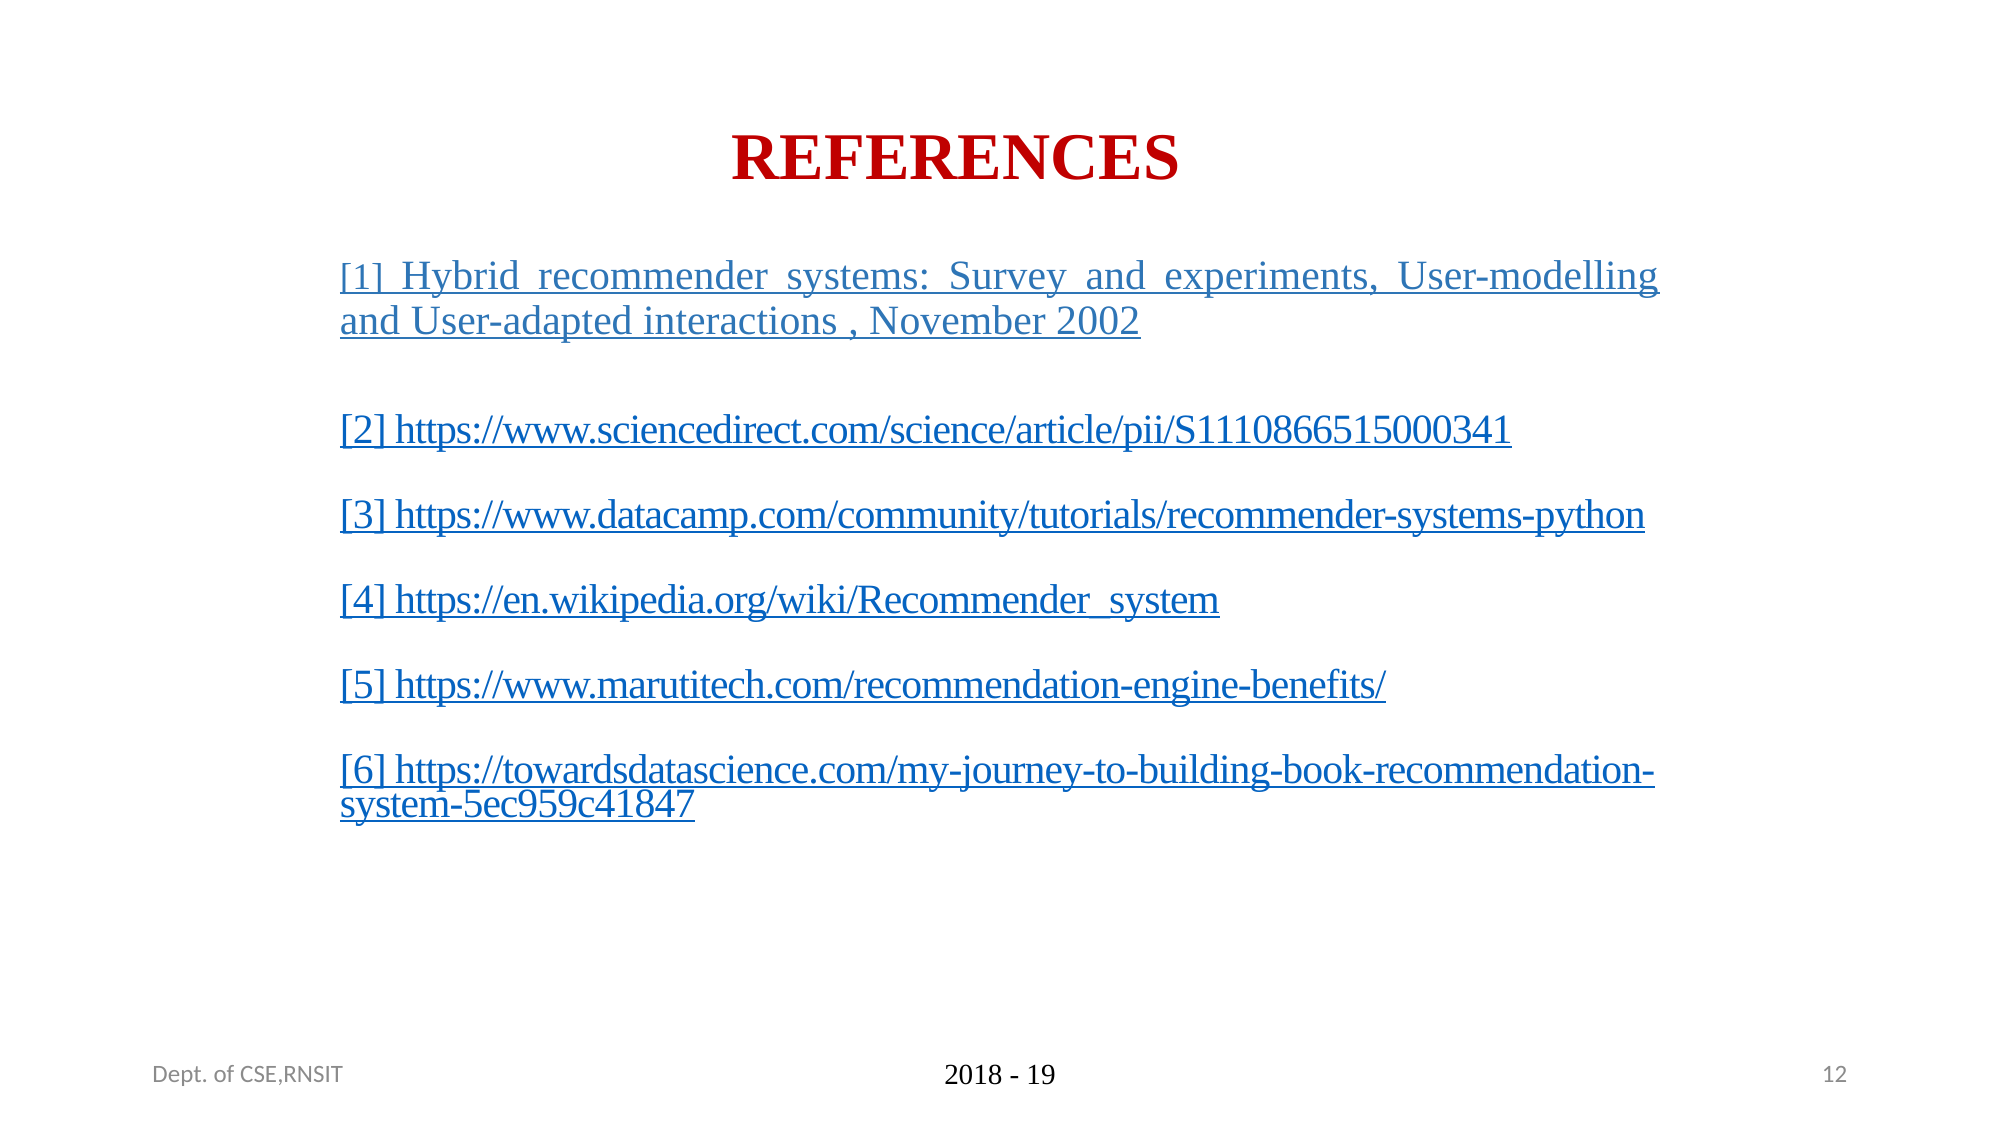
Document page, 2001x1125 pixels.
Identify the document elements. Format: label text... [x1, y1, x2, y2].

title REFERENCES [137, 105, 1775, 212]
list [1] Hybrid recommender systems: Survey and experiments, User-modelling and User-adapted interactions , November 2002 [2] https://www.sciencedirect.com/science/article/pii/S1110866515000341 [3] https://www.datacamp.com/community/tutorials/recommender-systems-python [4] https://en.wikipedia.org/wiki/Recommender_system [5] https://www.marutitech.com/recommendation-engine-benefits/ [6] https://towardsdatascience.com/my-journey-to-building-book-recommendation-system-5ec959c41847 [324, 246, 1675, 1008]
footer 2018 - 19 [662, 1042, 1338, 1103]
slide_number Dept. of CSE,RNSIT [137, 1042, 588, 1103]
slide_number 12 [1412, 1042, 1863, 1103]
